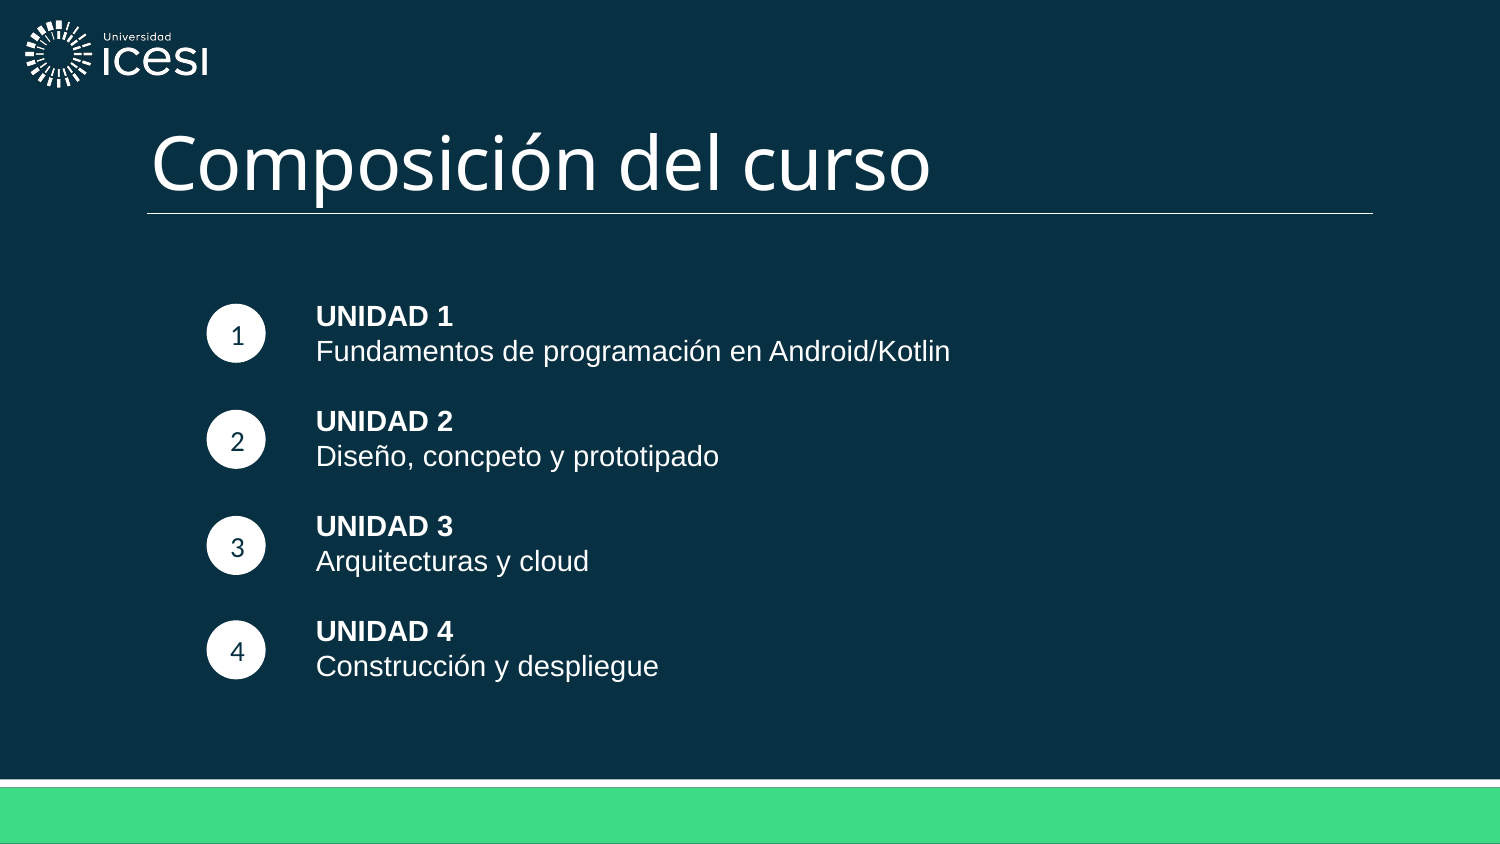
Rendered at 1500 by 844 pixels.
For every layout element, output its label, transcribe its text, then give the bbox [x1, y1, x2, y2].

text_box UNIDAD 1 Fundamentos de programación en Android/Kotlin UNIDAD 2 Diseño, concpeto y prototipado UNIDAD 3 Arquitecturas y cloud UNIDAD 4 Construcción y despliegue [301, 290, 998, 690]
text_box 4 [205, 619, 267, 681]
title Composición del curso [135, 35, 1373, 214]
text_box 1 [205, 302, 267, 365]
picture [24, 19, 208, 89]
text_box 3 [205, 514, 267, 577]
text_box 2 [205, 408, 267, 471]
